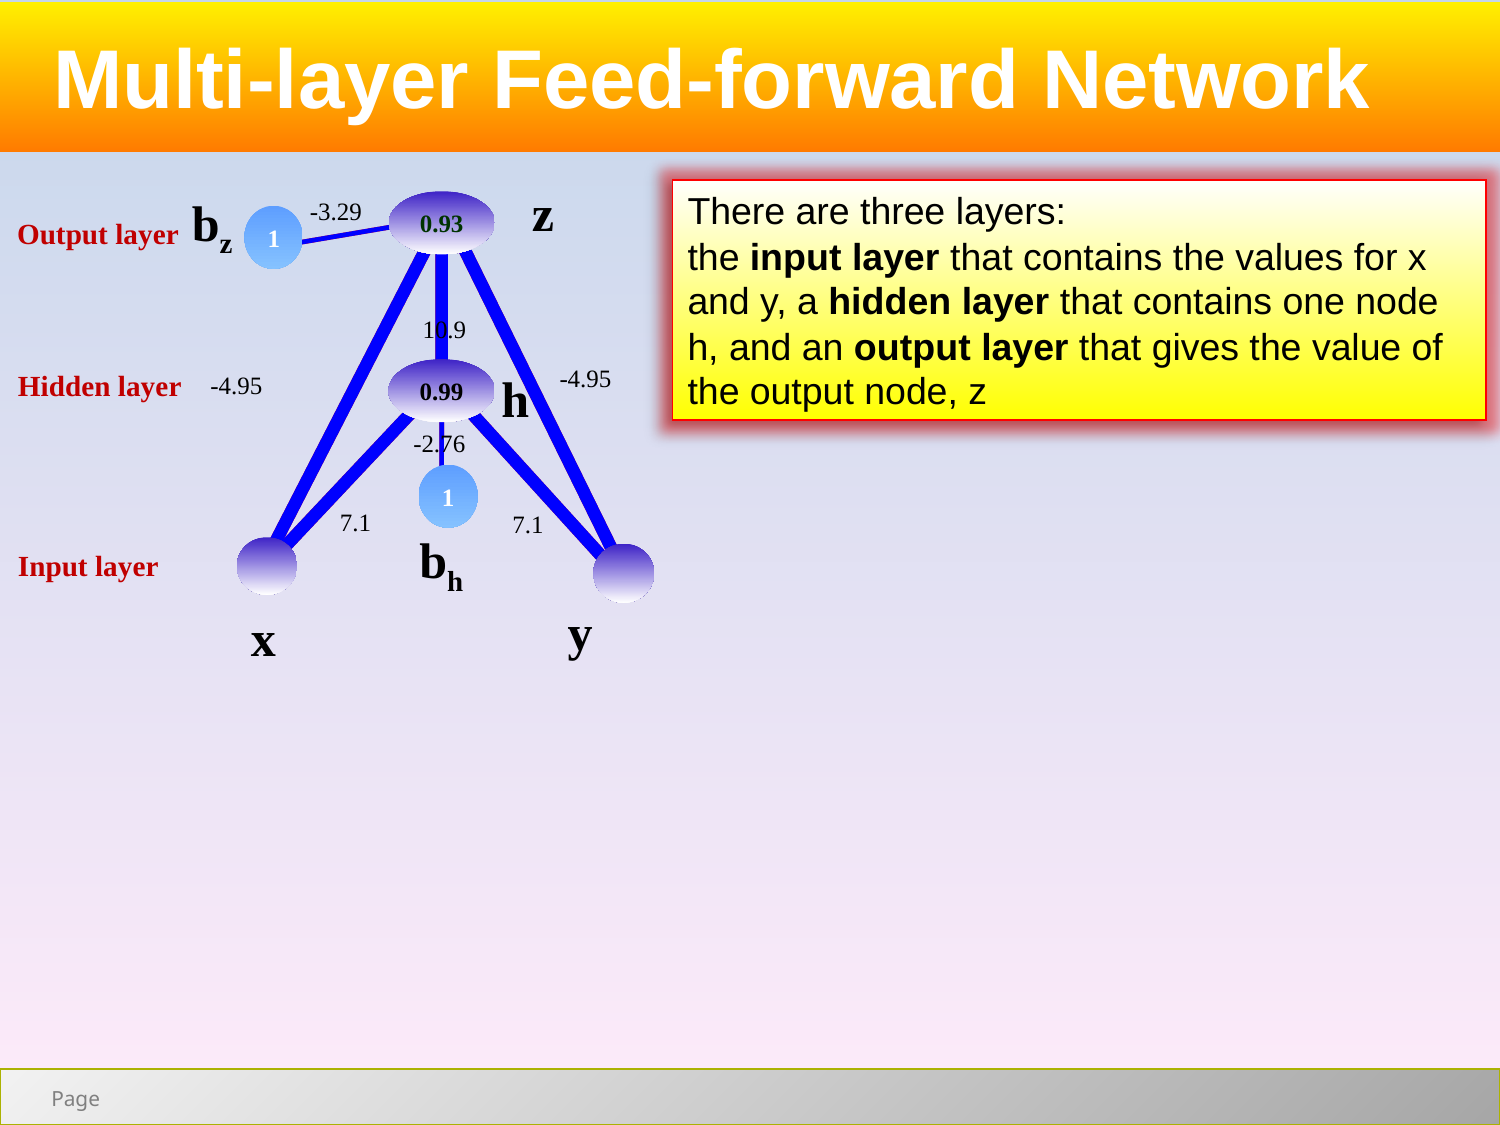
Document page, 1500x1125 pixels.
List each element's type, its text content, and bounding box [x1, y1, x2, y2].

text_box There are three layers: the input layer that contains the values for x and y, a hidden layer that contains one node h, and an output layer that gives the value of the output node, z [672, 180, 1487, 420]
text_box Output layer [2, 207, 157, 258]
text_box Multi-layer Feed-forward Network [0, 2, 1500, 152]
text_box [162, 173, 655, 675]
text_box Input layer [2, 539, 157, 590]
text_box Hidden layer [3, 360, 157, 410]
